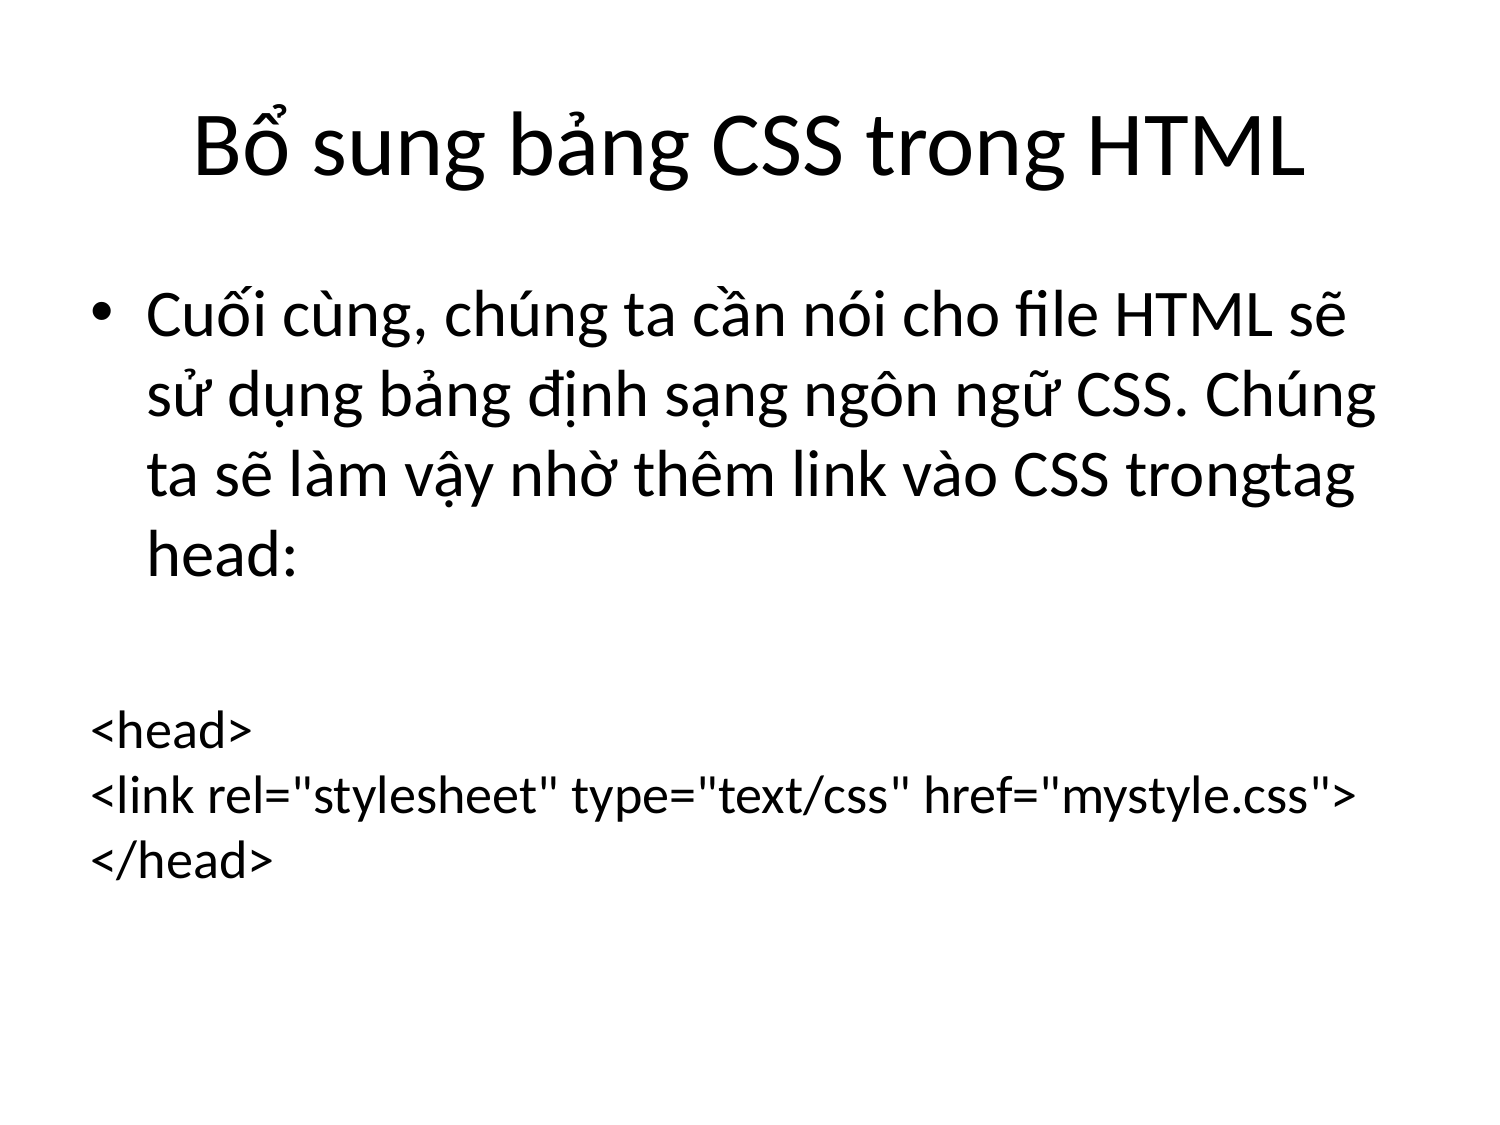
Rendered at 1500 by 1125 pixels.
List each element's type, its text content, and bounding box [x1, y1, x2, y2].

title Bổ sung bảng CSS trong HTML [75, 45, 1425, 233]
list Cuối cùng, chúng ta cần nói cho file HTML sẽ sử dụng bảng định sạng ngôn ngữ CSS. Chúng ta sẽ làm vậy nhờ thêm link vào CSS trongtag head: <head> <link rel="stylesheet" type="text/css" href="mystyle.css"> </head> [75, 262, 1425, 1005]
